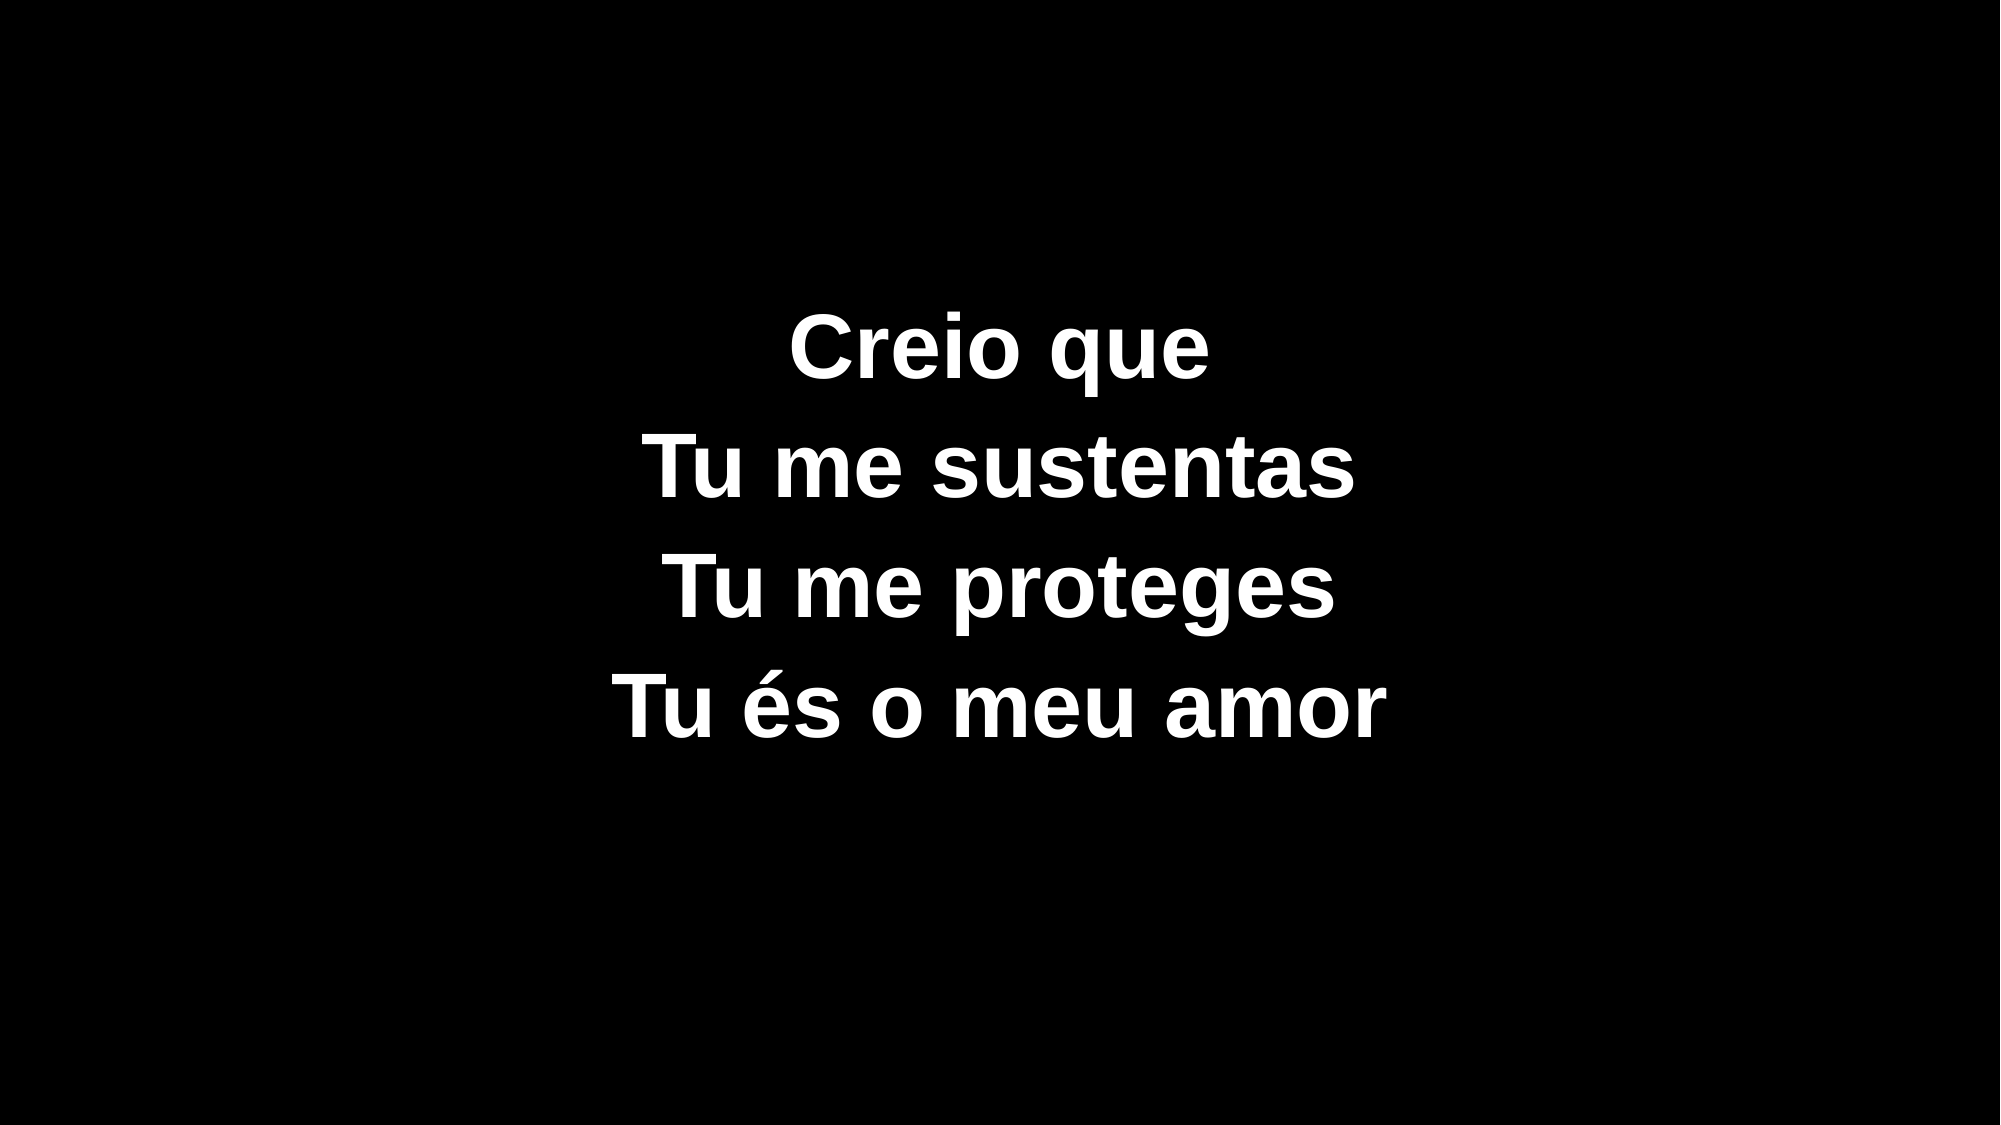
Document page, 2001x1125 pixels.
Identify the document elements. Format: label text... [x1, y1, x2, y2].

list Creio que Tu me sustentas Tu me proteges Tu és o meu amor [137, 291, 1863, 834]
